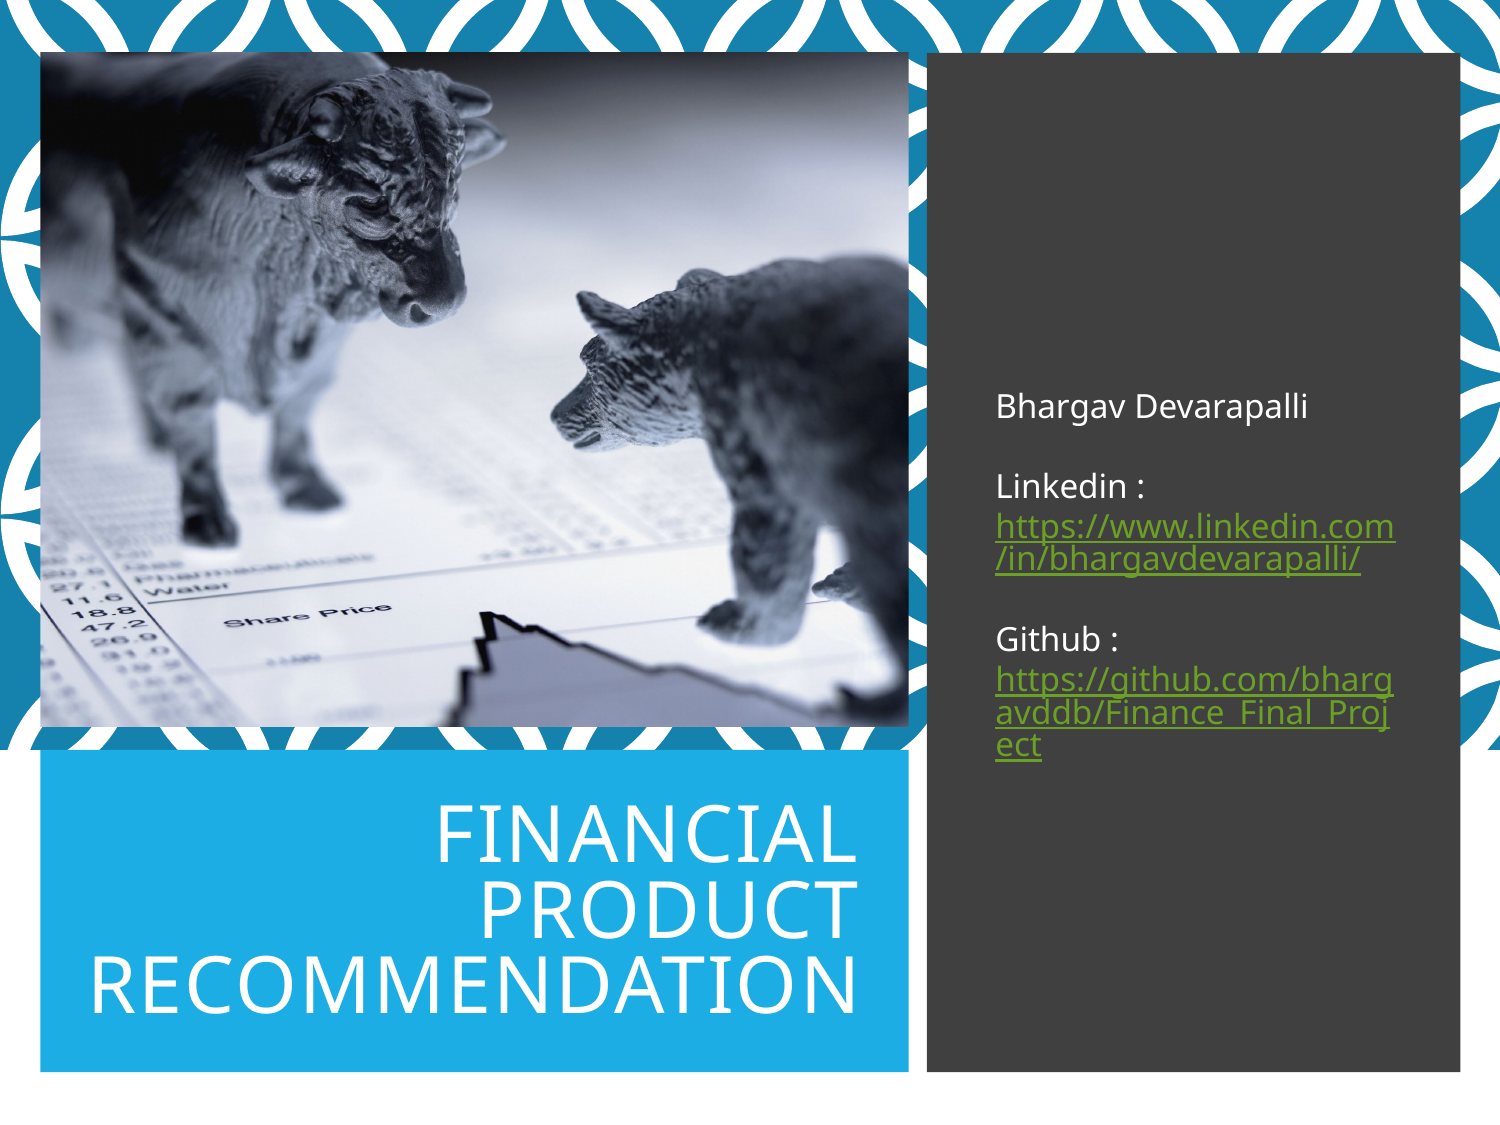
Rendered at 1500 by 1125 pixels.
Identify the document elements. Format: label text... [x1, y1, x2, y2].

picture [40, 52, 909, 727]
subtitle Bhargav Devarapalli Linkedin : https://www.linkedin.com/in/bhargavdevarapalli/ Github : https://github.com/bhargavddb/Finance_Final_Project [987, 150, 1410, 947]
title Financial Product Recommendation [64, 782, 876, 1049]
text_box [39, 749, 910, 1073]
text_box [926, 51, 1462, 1074]
